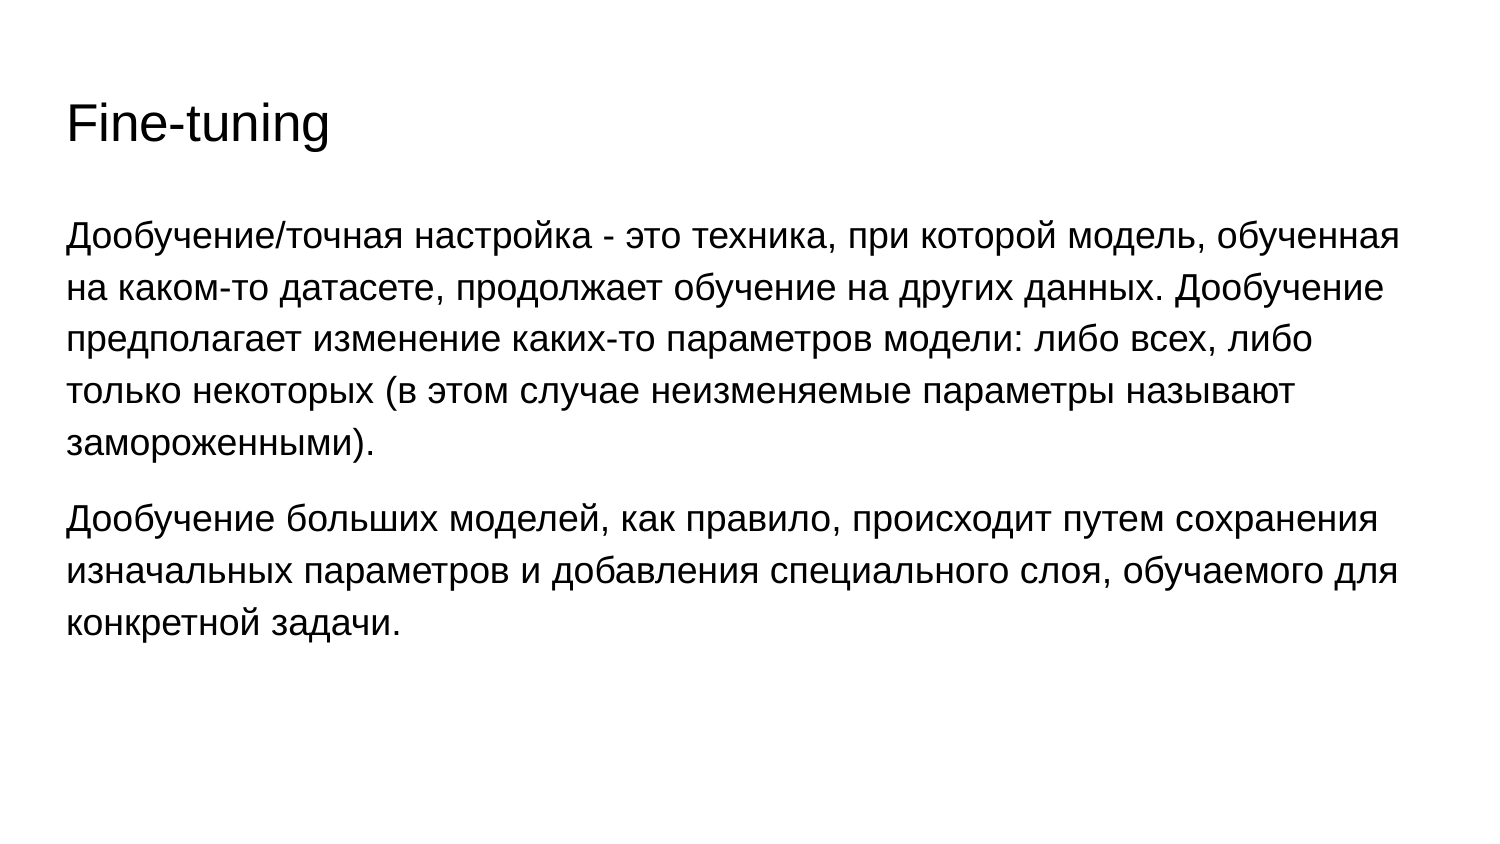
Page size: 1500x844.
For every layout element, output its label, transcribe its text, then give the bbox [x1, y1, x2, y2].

title Fine-tuning [51, 72, 1449, 167]
list Дообучение/точная настройка - это техника, при которой модель, обученная на каком-то датасете, продолжает обучение на других данных. Дообучение предполагает изменение каких-то параметров модели: либо всех, либо только некоторых (в этом случае неизменяемые параметры называют замороженными). Дообучение больших моделей, как правило, происходит путем сохранения изначальных параметров и добавления специального слоя, обучаемого для конкретной задачи. [51, 189, 1449, 750]
